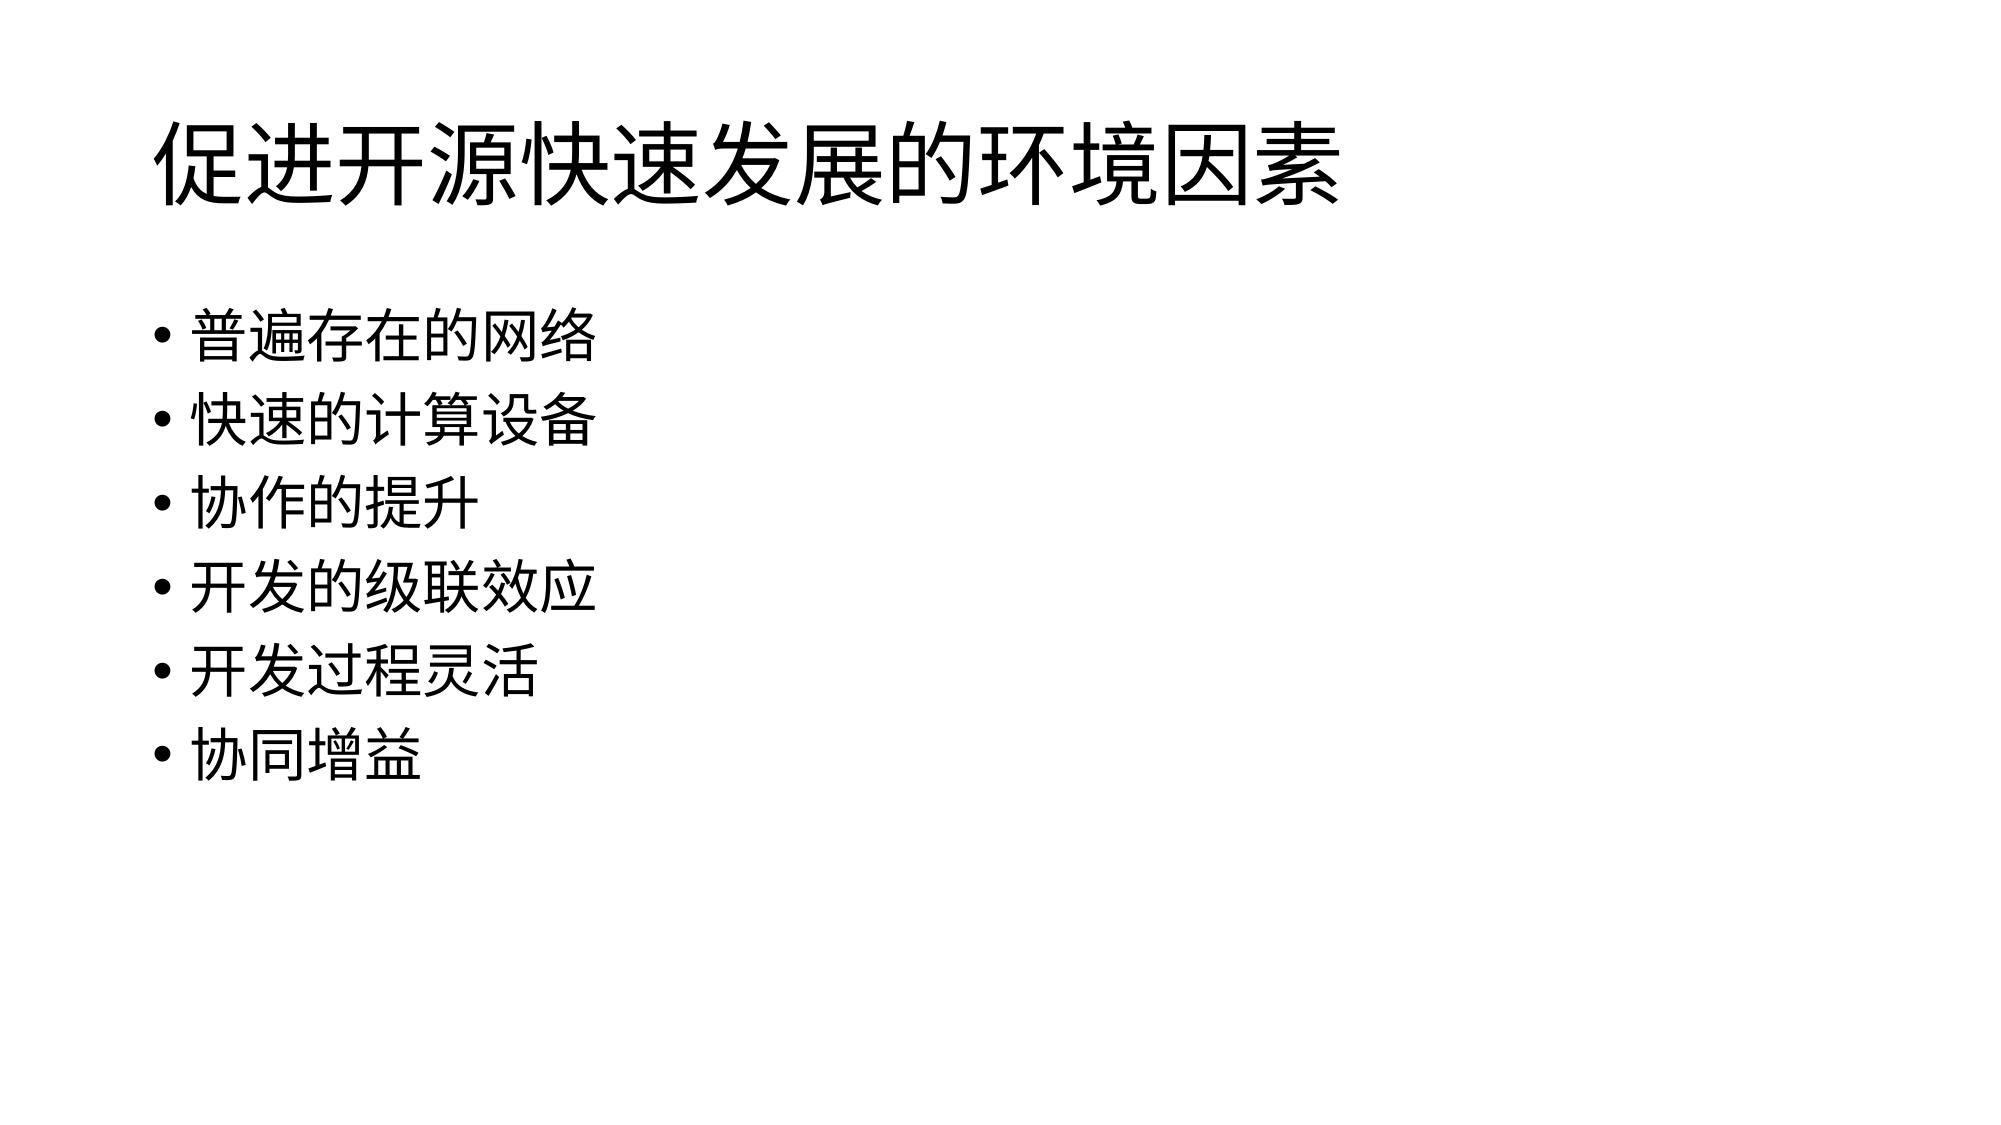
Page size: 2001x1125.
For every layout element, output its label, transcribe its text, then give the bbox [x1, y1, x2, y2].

title 促进开源快速发展的环境因素 [137, 59, 1863, 278]
list 普遍存在的网络 快速的计算设备 协作的提升 开发的级联效应 开发过程灵活 协同增益 [137, 299, 1863, 1014]
